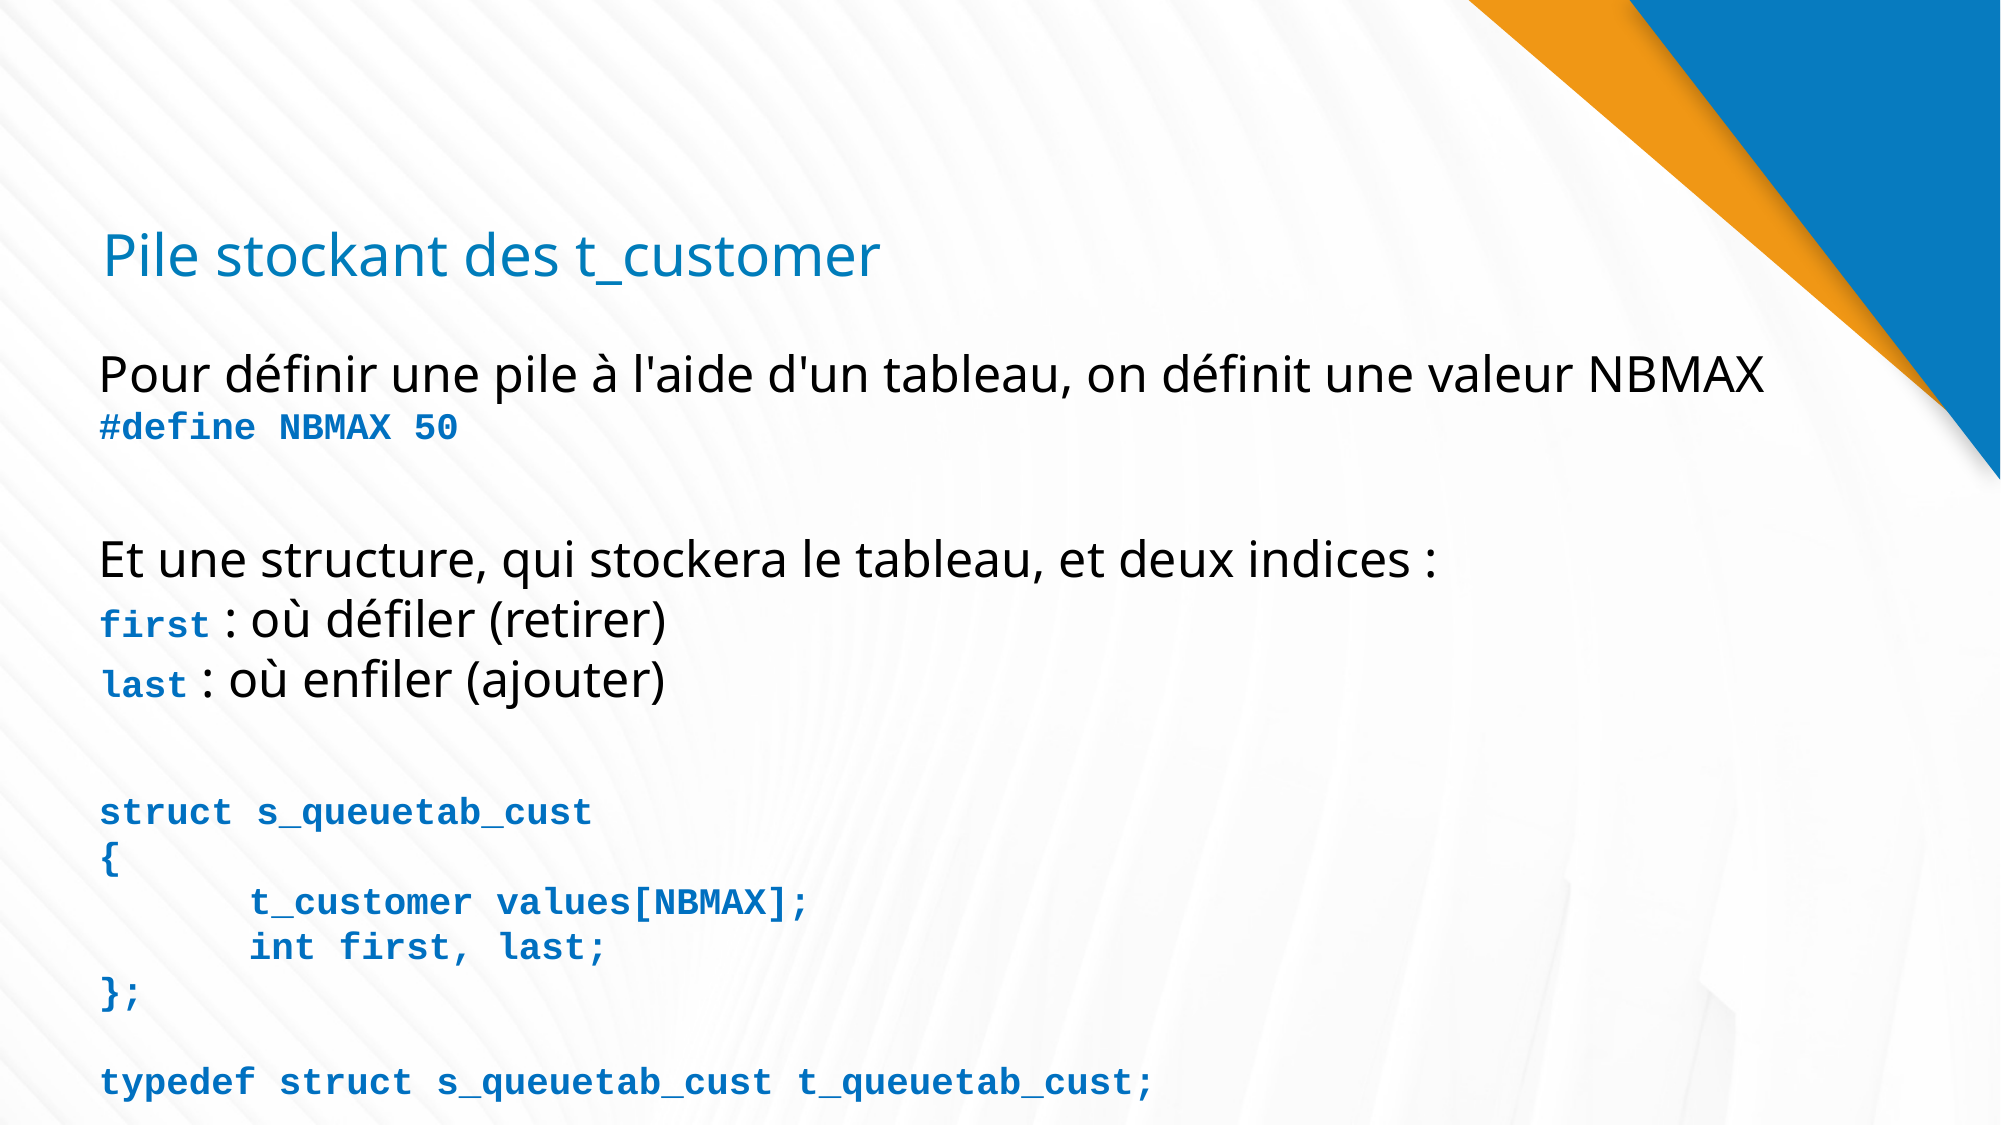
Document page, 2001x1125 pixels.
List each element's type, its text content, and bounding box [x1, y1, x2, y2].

title Pile stockant des t_customer [102, 159, 1291, 297]
text_box Pour définir une pile à l'aide d'un tableau, on définit une valeur NBMAX #define NBMAX 50 Et une structure, qui stockera le tableau, et deux indices : first : où défiler (retirer) last : où enfiler (ajouter) struct s_queuetab_cust { t_customer values[NBMAX]; int first, last; }; typedef struct s_queuetab_cust t_queuetab_cust; [84, 334, 1931, 1110]
picture [0, 0, 2001, 1125]
